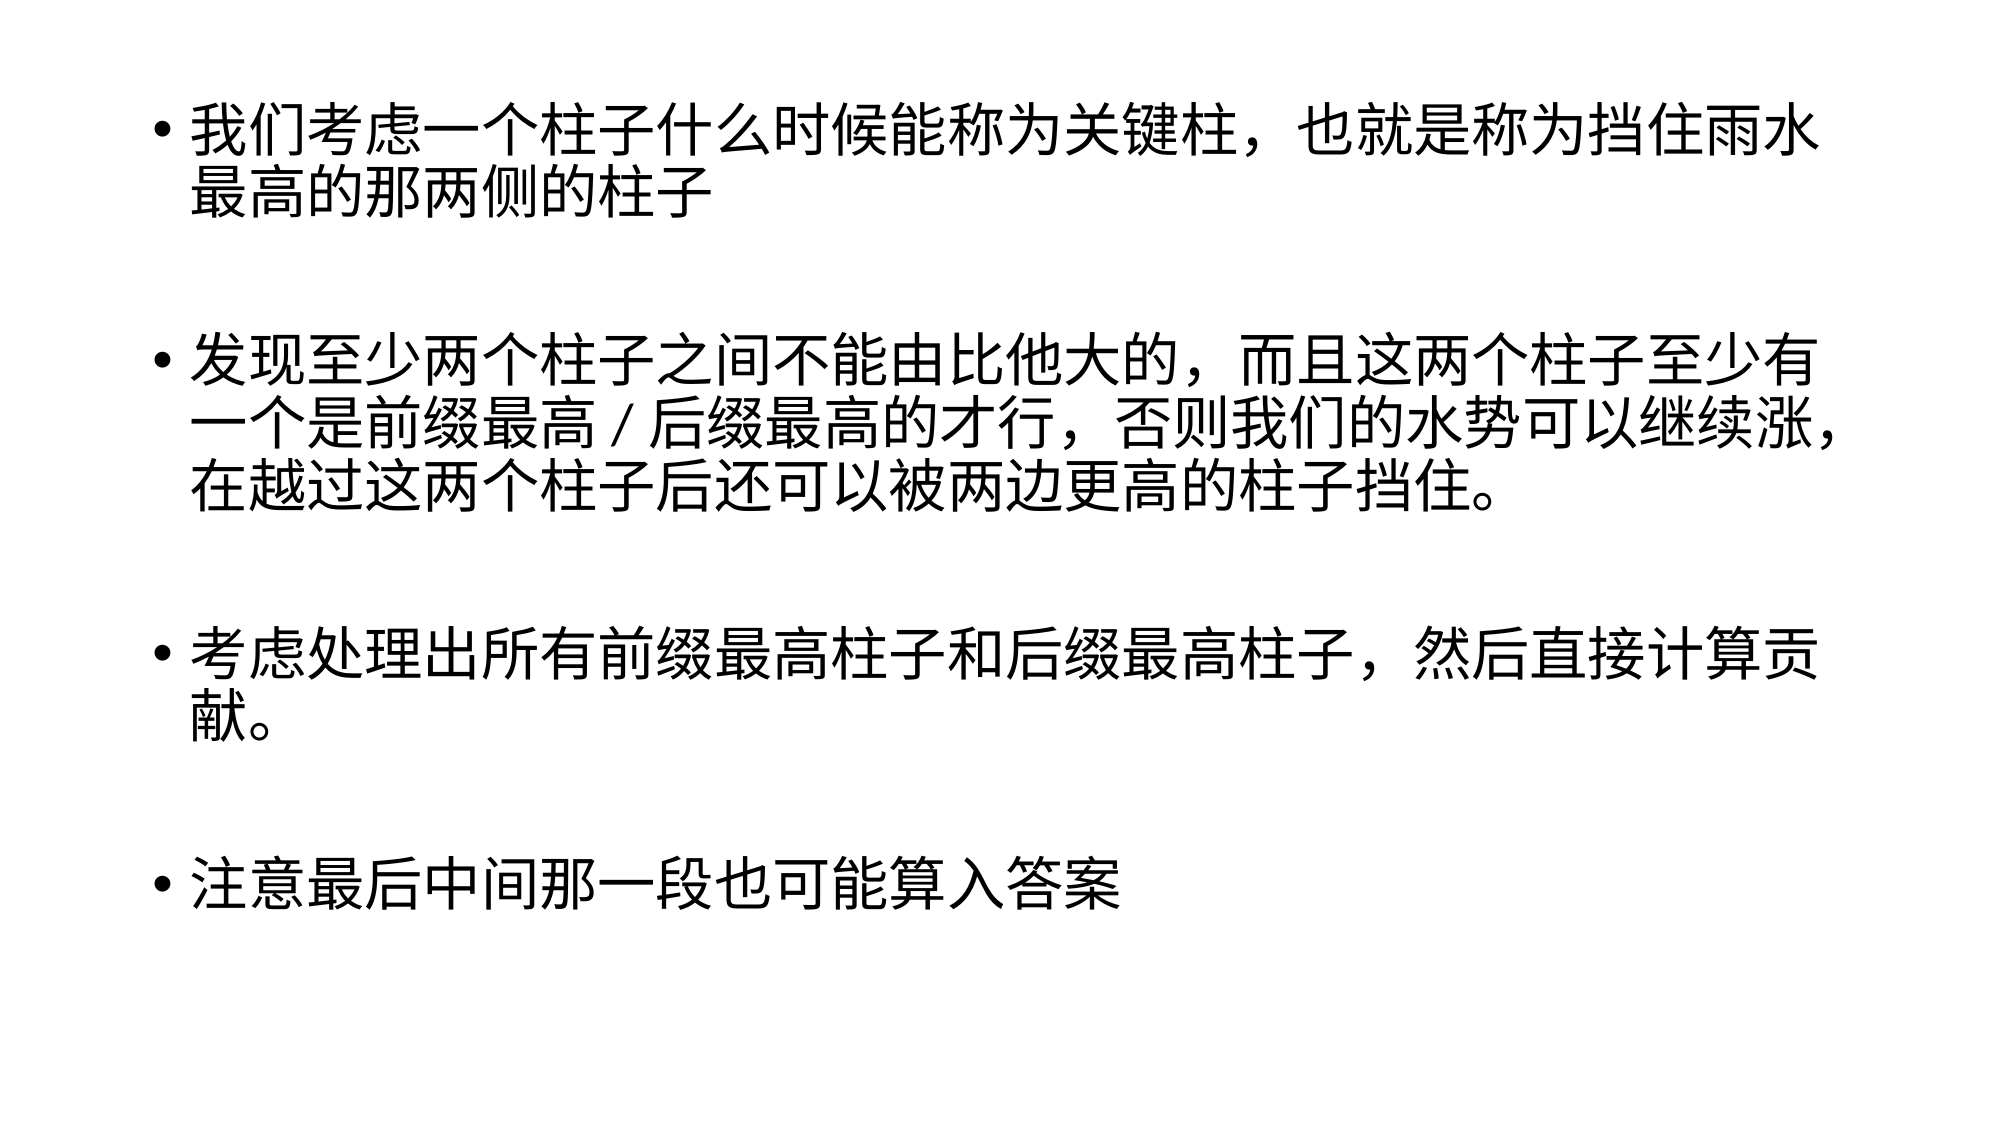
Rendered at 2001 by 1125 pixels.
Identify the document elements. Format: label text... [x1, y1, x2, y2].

list 我们考虑一个柱子什么时候能称为关键柱，也就是称为挡住雨水最高的那两侧的柱子 发现至少两个柱子之间不能由比他大的，而且这两个柱子至少有一个是前缀最高/后缀最高的才行，否则我们的水势可以继续涨，在越过这两个柱子后还可以被两边更高的柱子挡住。 考虑处理出所有前缀最高柱子和后缀最高柱子，然后直接计算贡献。 注意最后中间那一段也可能算入答案 [137, 93, 1863, 1014]
